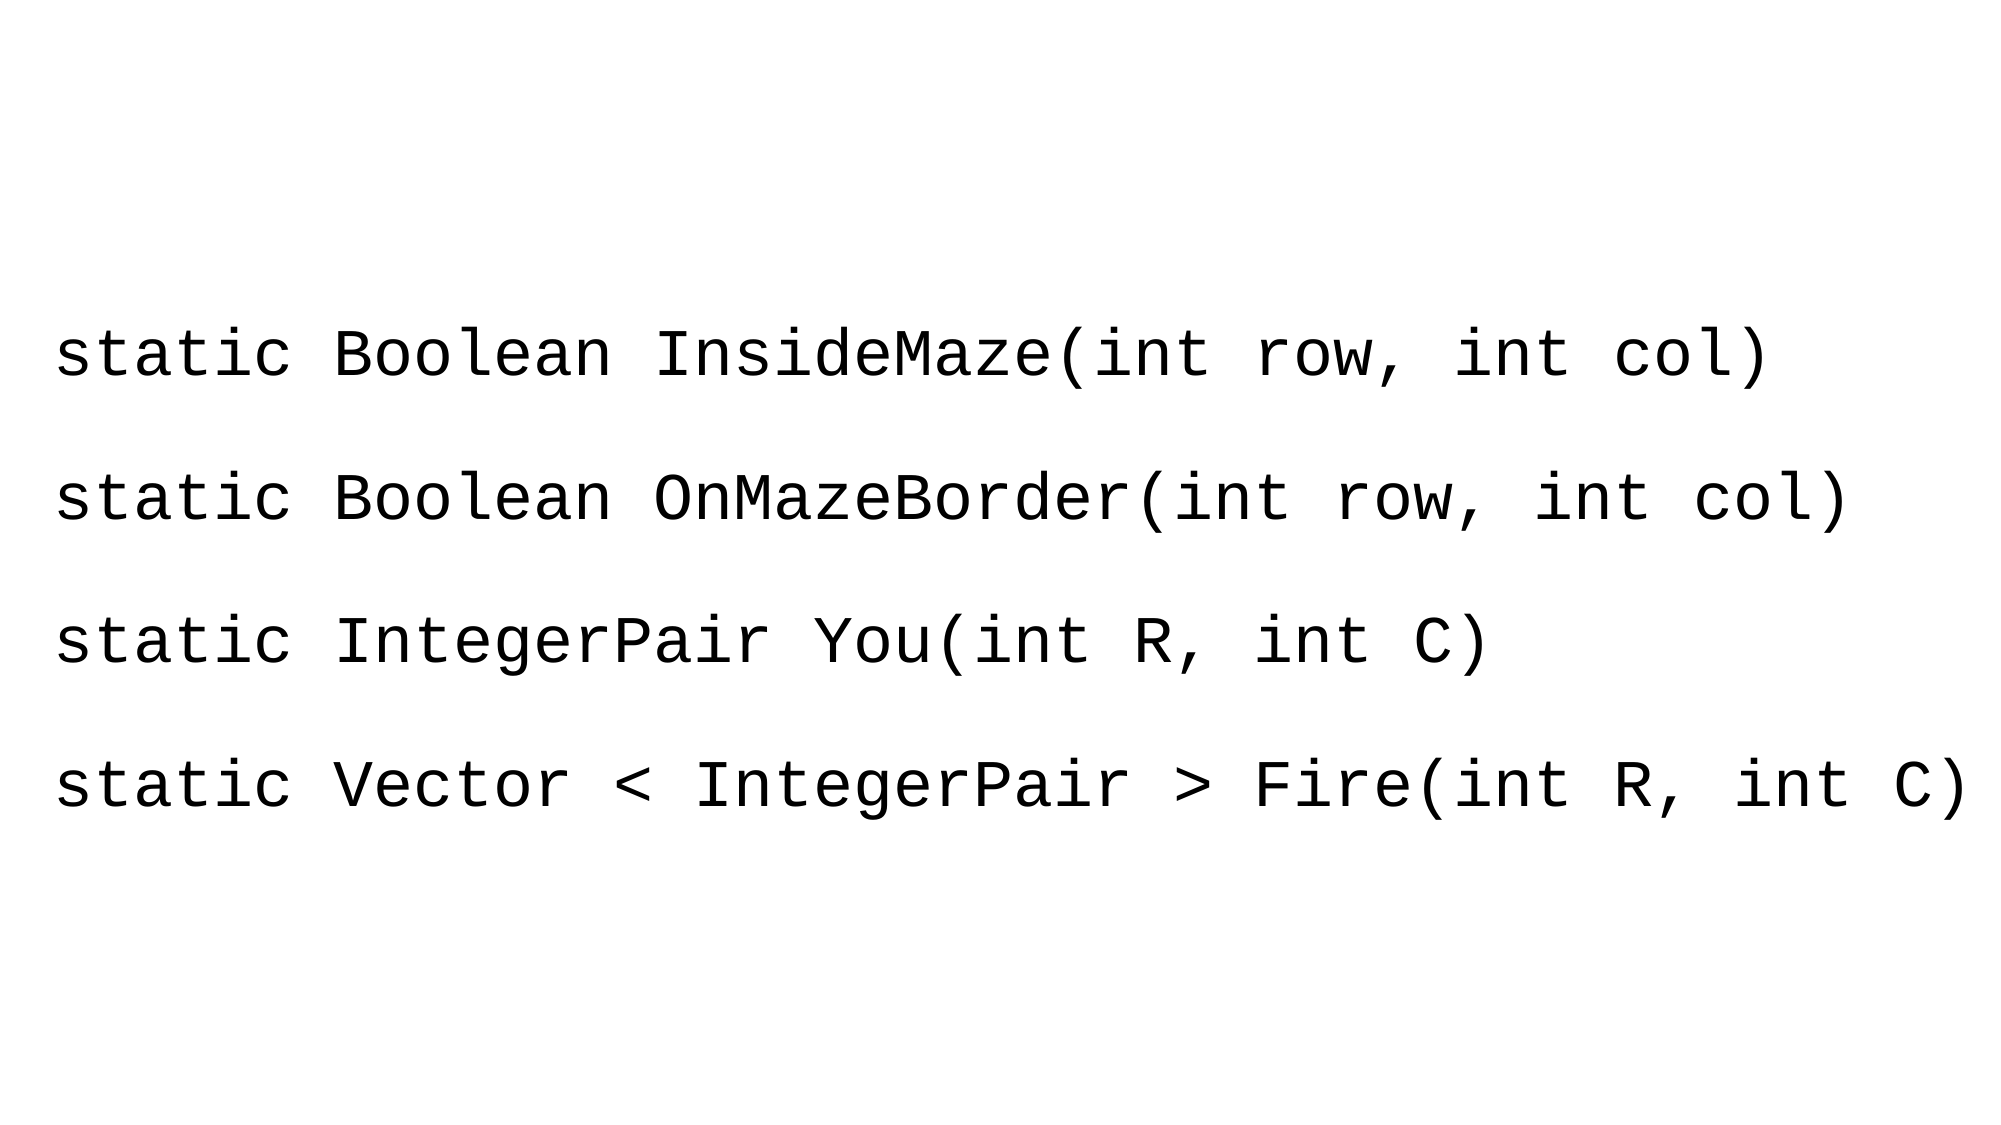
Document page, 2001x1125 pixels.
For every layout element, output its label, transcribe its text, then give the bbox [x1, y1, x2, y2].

text_box static Boolean InsideMaze(int row, int col) static Boolean OnMazeBorder(int row, int col) static IntegerPair You(int R, int C) static Vector < IntegerPair > Fire(int R, int C) [38, 264, 2000, 829]
